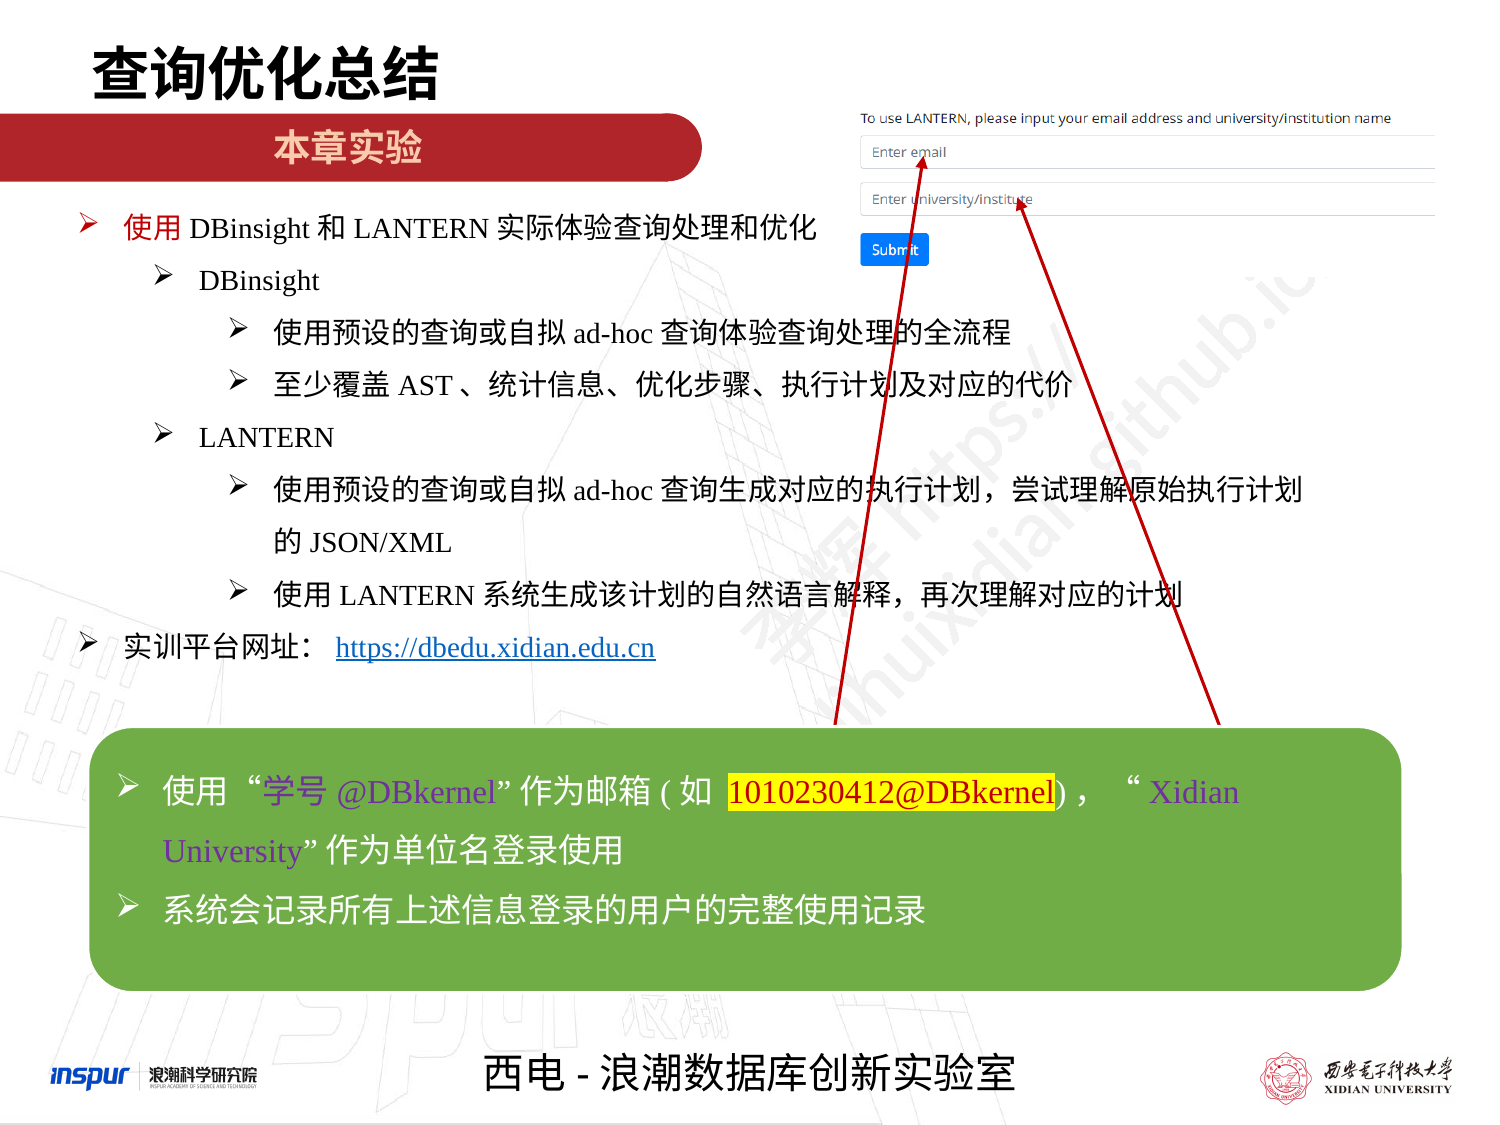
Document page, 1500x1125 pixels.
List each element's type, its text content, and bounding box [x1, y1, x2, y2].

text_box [834, 155, 924, 727]
picture [0, 0, 1500, 1125]
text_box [1017, 197, 1225, 739]
text_box 使用DBinsight和LANTERN实际体验查询处理和优化 DBinsight 使用预设的查询或自拟ad-hoc查询体验查询处理的全流程 至少覆盖AST、统计信息、优化步骤、执行计划及对应的代价 LANTERN 使用预设的查询或自拟ad-hoc查询生成对应的执行计划，尝试理解原始执行计划的JSON/XML 使用LANTERN系统生成该计划的自然语言解释，再次理解对应的计划 实训平台网址：https://dbedu.xidian.edu.cn [924, 277, 1017, 724]
text_box [0, 177, 668, 182]
text_box 查询优化总结 [76, 28, 1171, 126]
text_box [668, 177, 685, 182]
text_box 使用“学号@DBkernel”作为邮箱(如 1010230412@DBkernel)，“Xidian University”作为单位名登录使用 系统会记录所有上述信息登录的用户的完整使用记录 [86, 724, 1405, 995]
text_box 使用DBinsight和LANTERN实际体验查询处理和优化 DBinsight 使用预设的查询或自拟ad-hoc查询体验查询处理的全流程 至少覆盖AST、统计信息、优化步骤、执行计划及对应的代价 LANTERN 使用预设的查询或自拟ad-hoc查询生成对应的执行计划，尝试理解原始执行计划的JSON/XML 使用LANTERN系统生成该计划的自然语言解释，再次理解对应的计划 实训平台网址：https://dbedu.xidian.edu.cn [62, 184, 834, 956]
text_box 使用DBinsight和LANTERN实际体验查询处理和优化 DBinsight 使用预设的查询或自拟ad-hoc查询体验查询处理的全流程 至少覆盖AST、统计信息、优化步骤、执行计划及对应的代价 LANTERN 使用预设的查询或自拟ad-hoc查询生成对应的执行计划，尝试理解原始执行计划的JSON/XML 使用LANTERN系统生成该计划的自然语言解释，再次理解对应的计划 实训平台网址：https://dbedu.xidian.edu.cn [1225, 277, 1324, 724]
text_box 本章实验 [0, 116, 715, 177]
